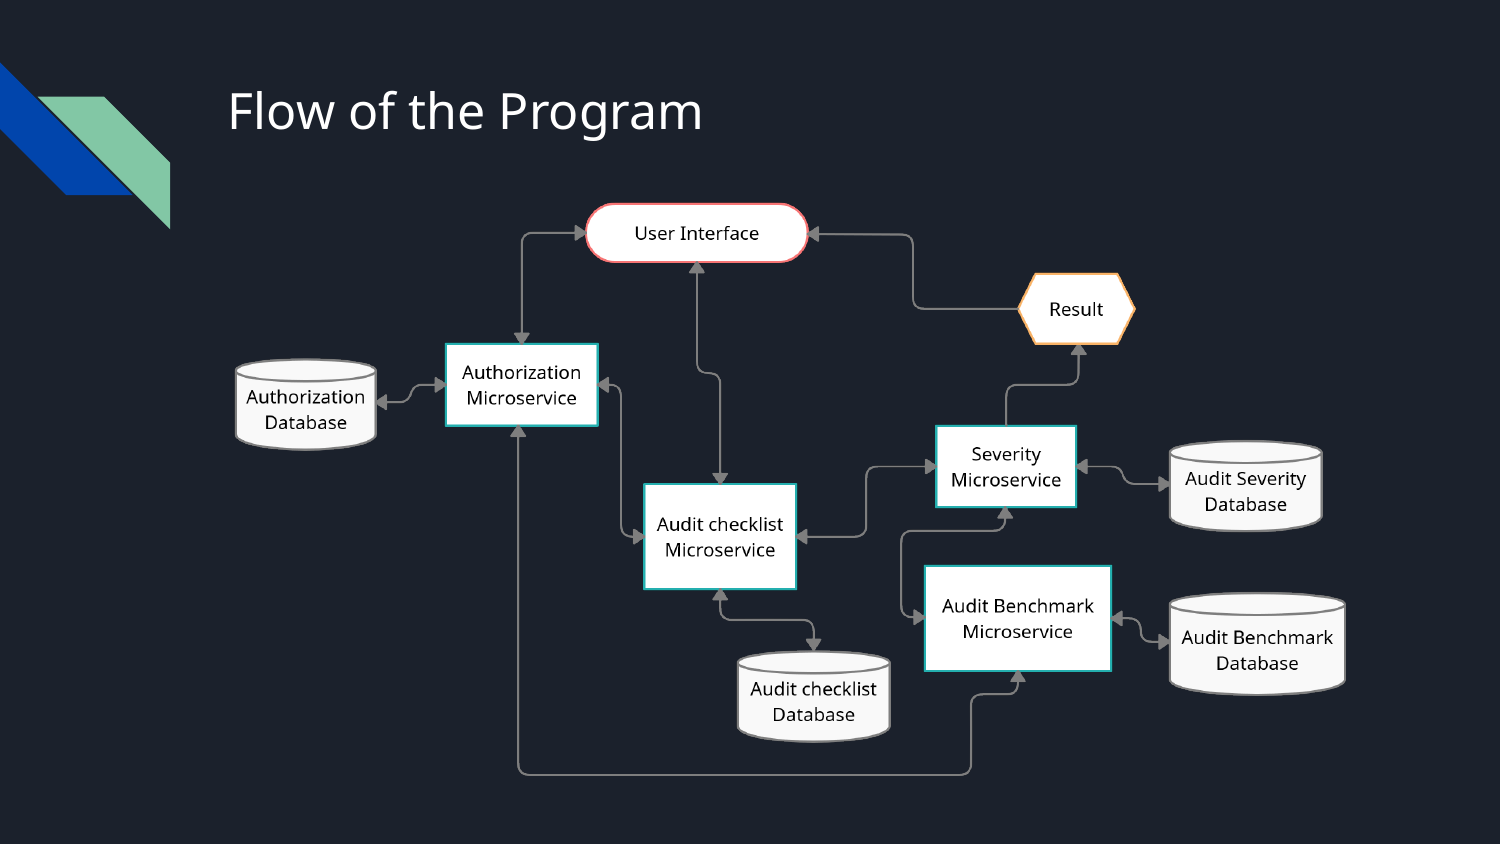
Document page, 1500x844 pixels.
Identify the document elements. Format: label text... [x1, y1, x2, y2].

title Flow of the Program [212, 64, 1368, 179]
picture [212, 180, 1368, 798]
